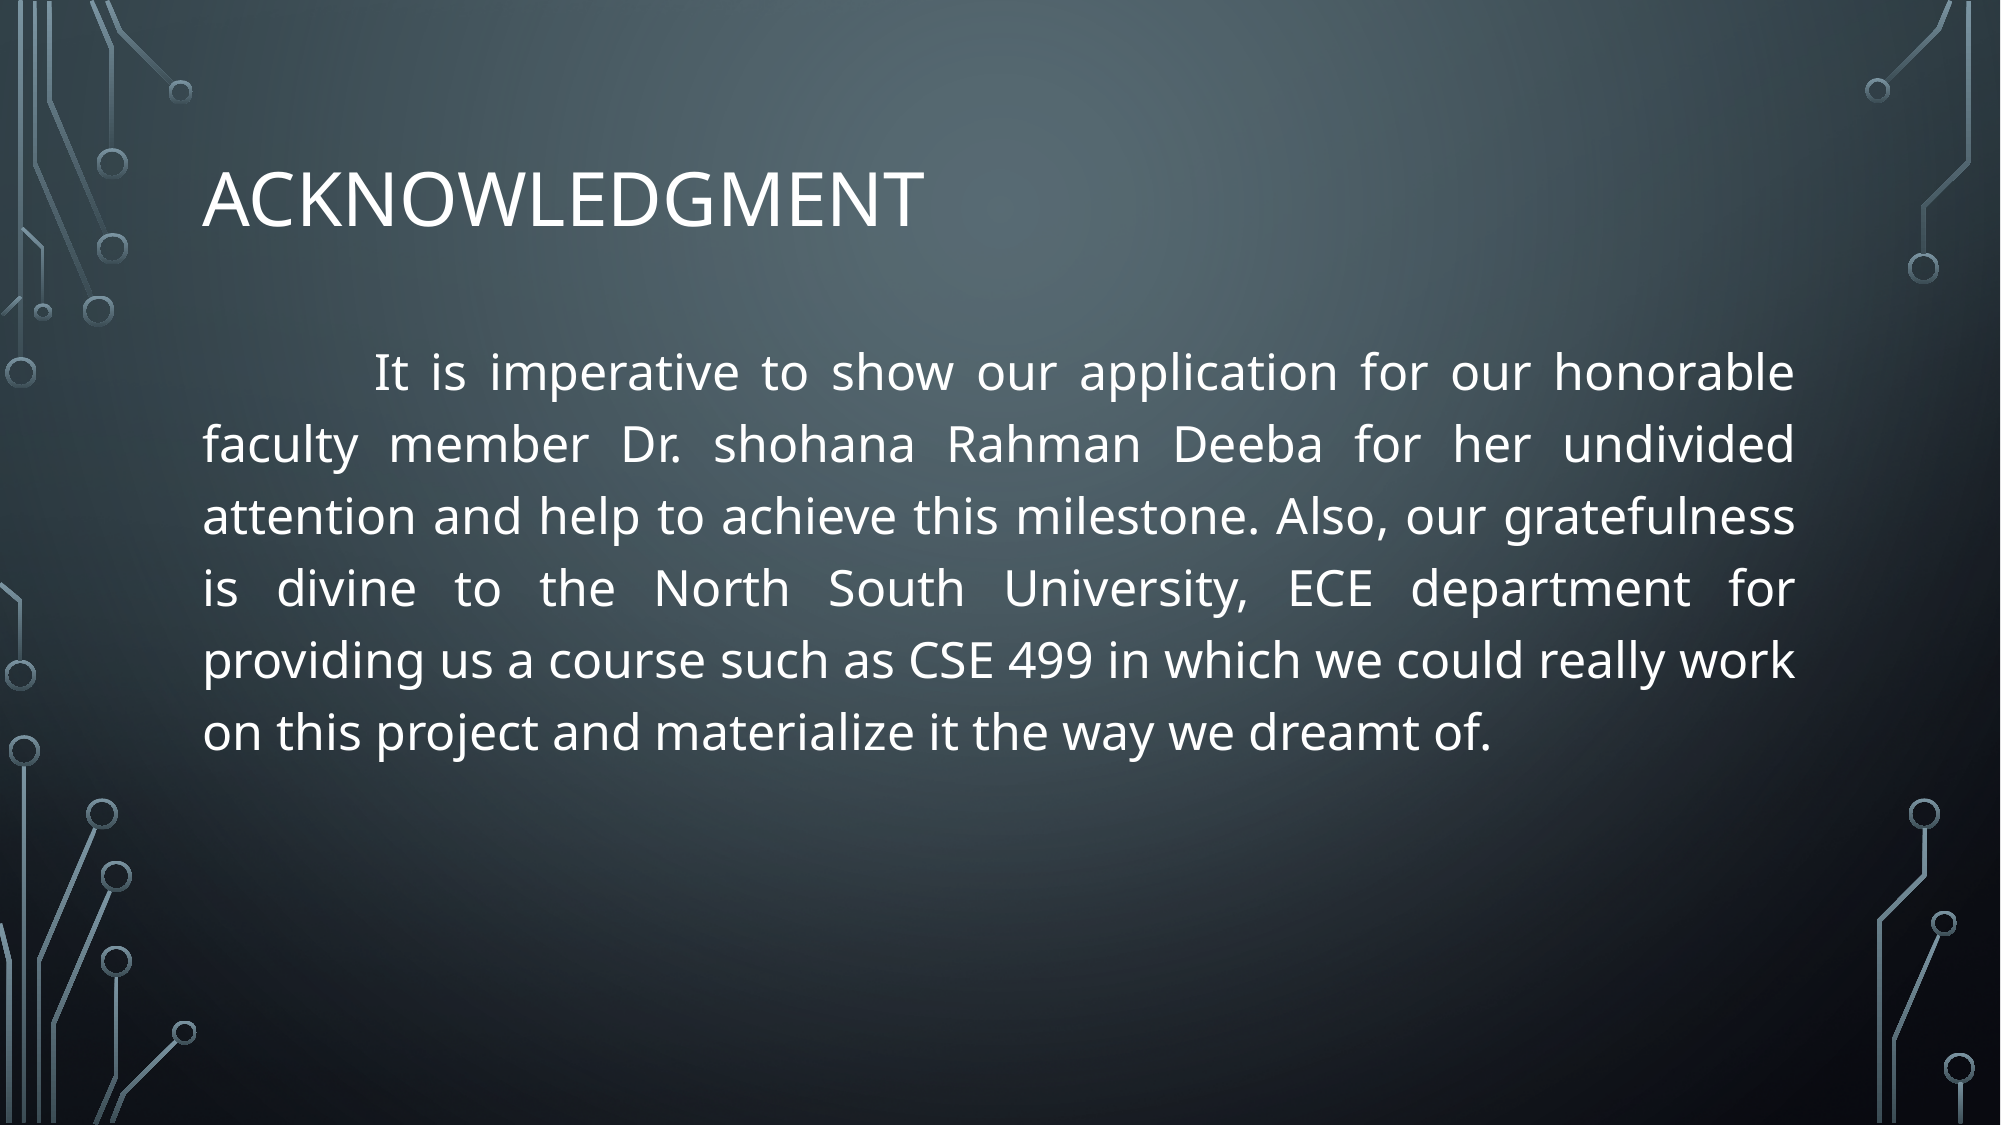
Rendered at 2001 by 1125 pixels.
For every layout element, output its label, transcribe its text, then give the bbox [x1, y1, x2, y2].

title Acknowledgment [187, 101, 1813, 303]
list It is imperative to show our application for our honorable faculty member Dr. shohana Rahman Deeba for her undivided attention and help to achieve this milestone. Also, our gratefulness is divine to the North South University, ECE department for providing us a course such as CSE 499 in which we could really work on this project and materialize it the way we dreamt of. [187, 321, 1813, 950]
